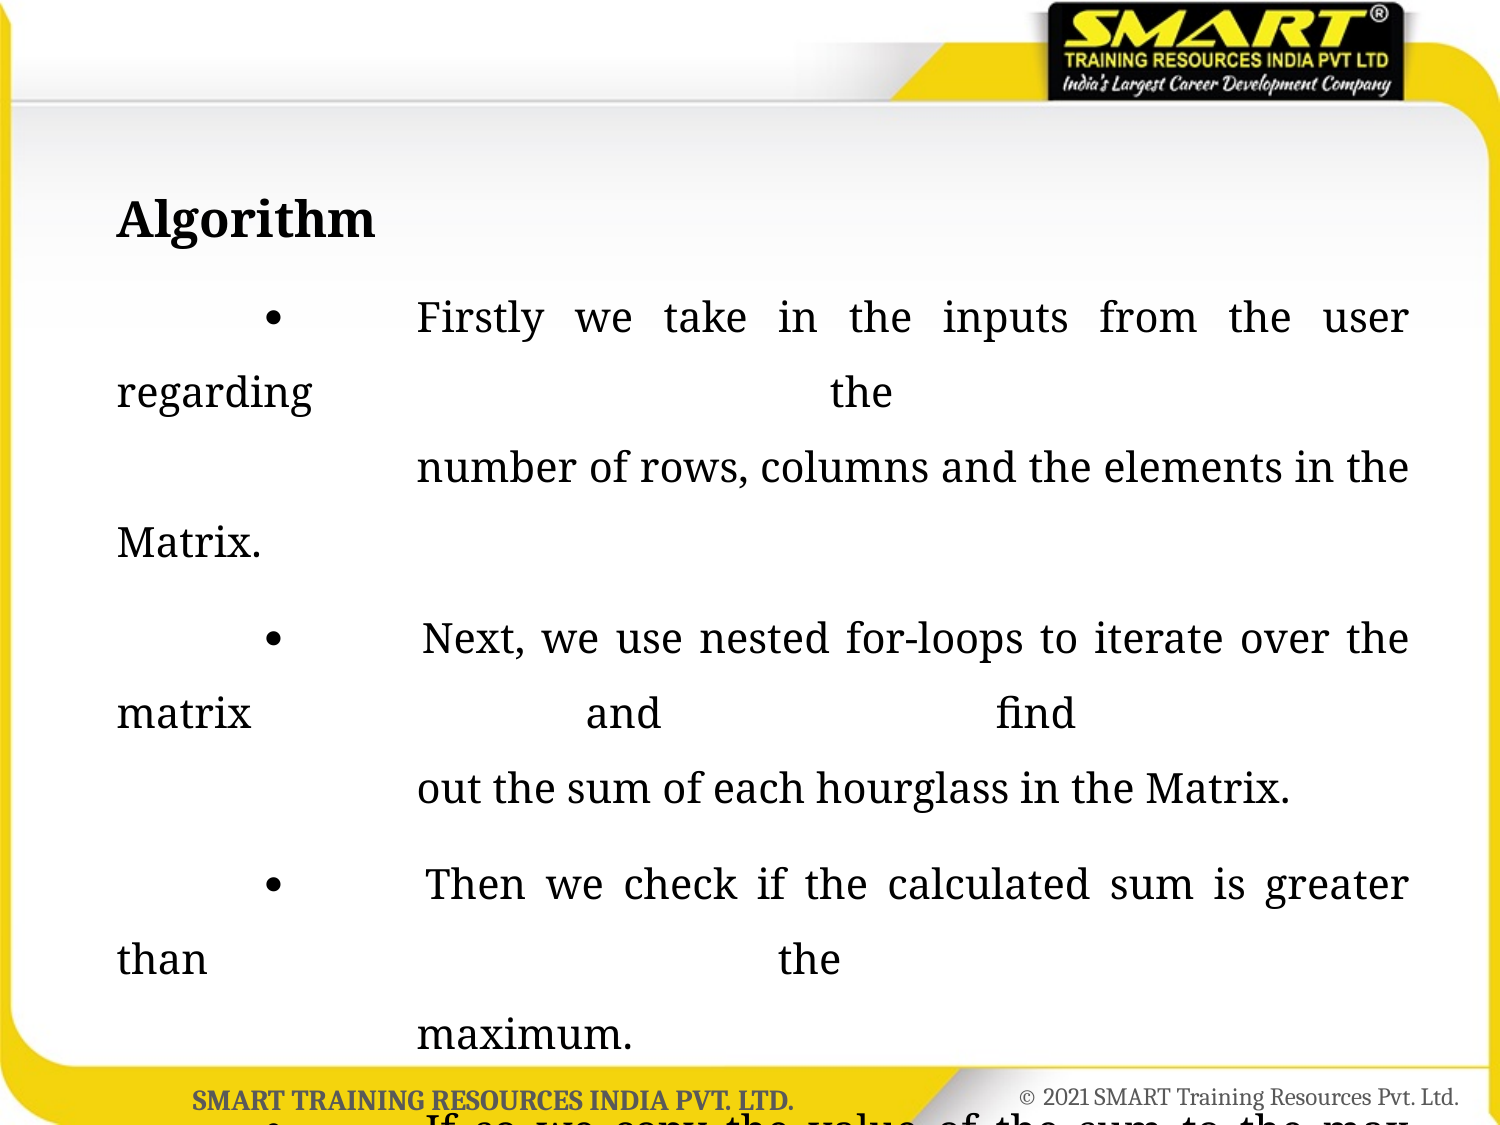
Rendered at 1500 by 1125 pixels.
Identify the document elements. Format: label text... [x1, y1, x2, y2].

list Algorithm  Firstly we take in the inputs from the user regarding the number of rows, columns and the elements in the Matrix.  Next, we use nested for-loops to iterate over the matrix and find out the sum of each hourglass in the Matrix.  Then we check if the calculated sum is greater than the maximum.  If so we copy the value of the sum to the max variable.  In the end, we just print the value of the max. [101, 149, 1425, 1050]
picture [0, 0, 1500, 1125]
